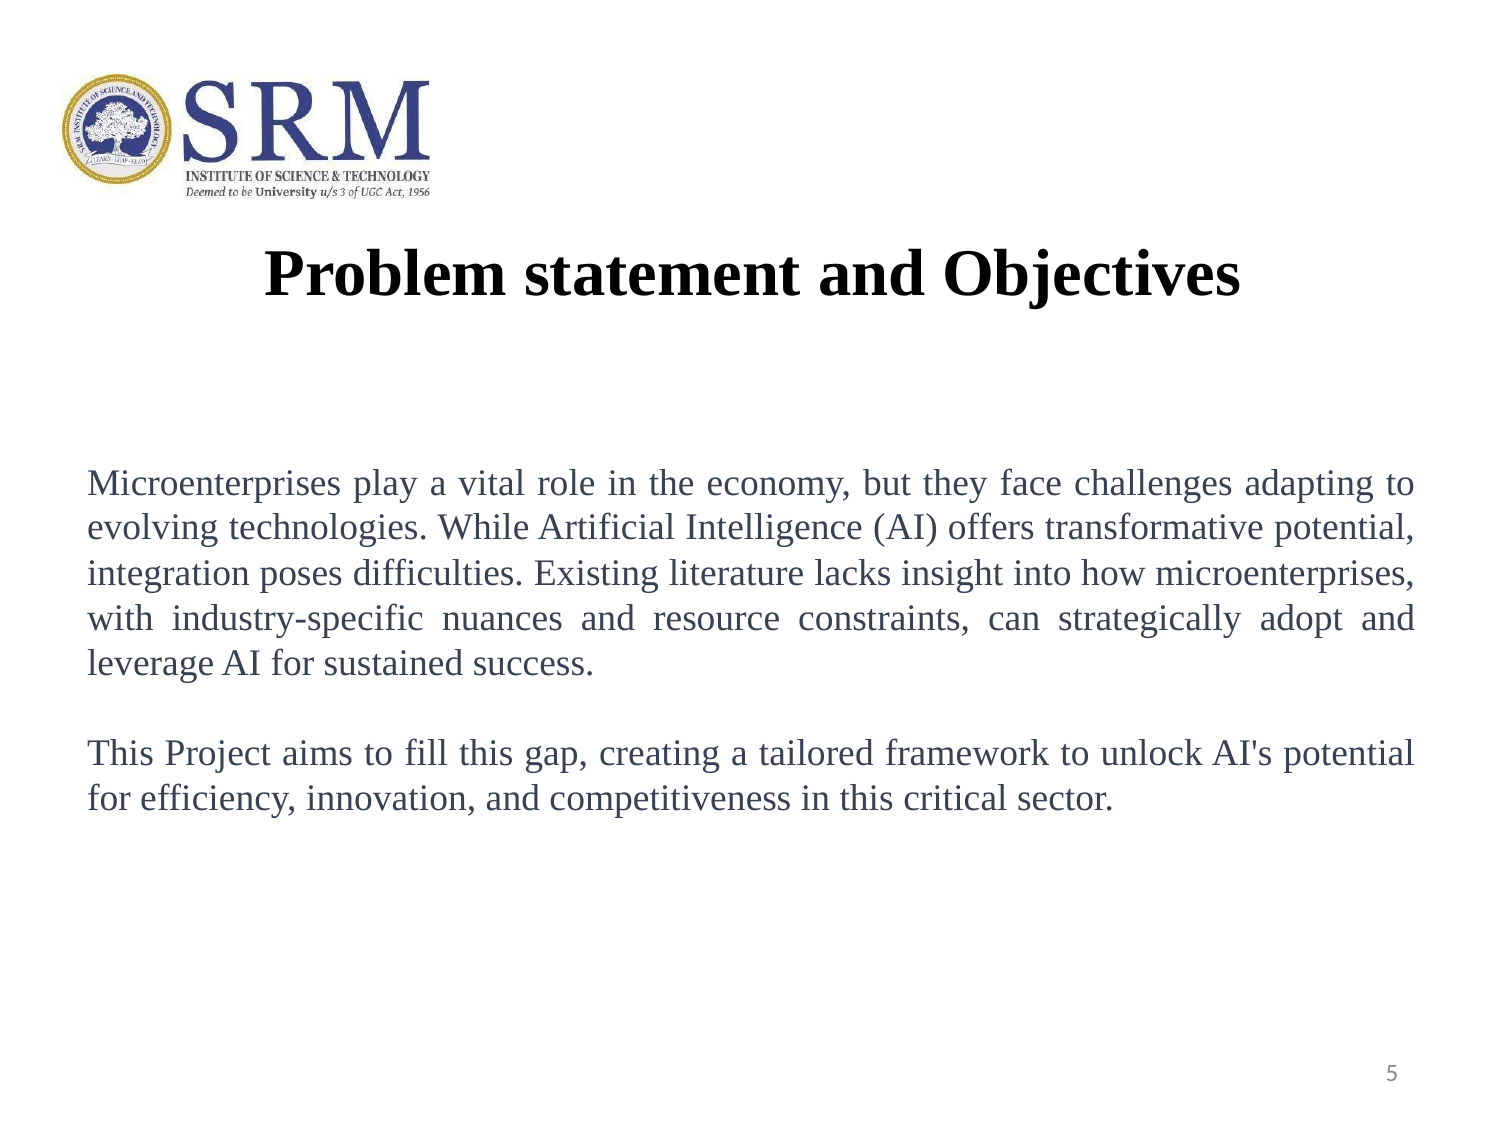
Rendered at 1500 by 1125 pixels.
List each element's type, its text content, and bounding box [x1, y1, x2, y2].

picture [62, 74, 430, 200]
title Problem statement and Objectives [86, 226, 1418, 412]
subtitle Microenterprises play a vital role in the economy, but they face challenges adapting to evolving technologies. While Artificial Intelligence (AI) offers transformative potential, integration poses difficulties. Existing literature lacks insight into how microenterprises, with industry-specific nuances and resource constraints, can strategically adopt and leverage AI for sustained success. This Project aims to fill this gap, creating a tailored framework to unlock AI's potential for efficiency, innovation, and competitiveness in this critical sector. [86, 412, 1418, 822]
slide_number 5 [1379, 1060, 1418, 1125]
